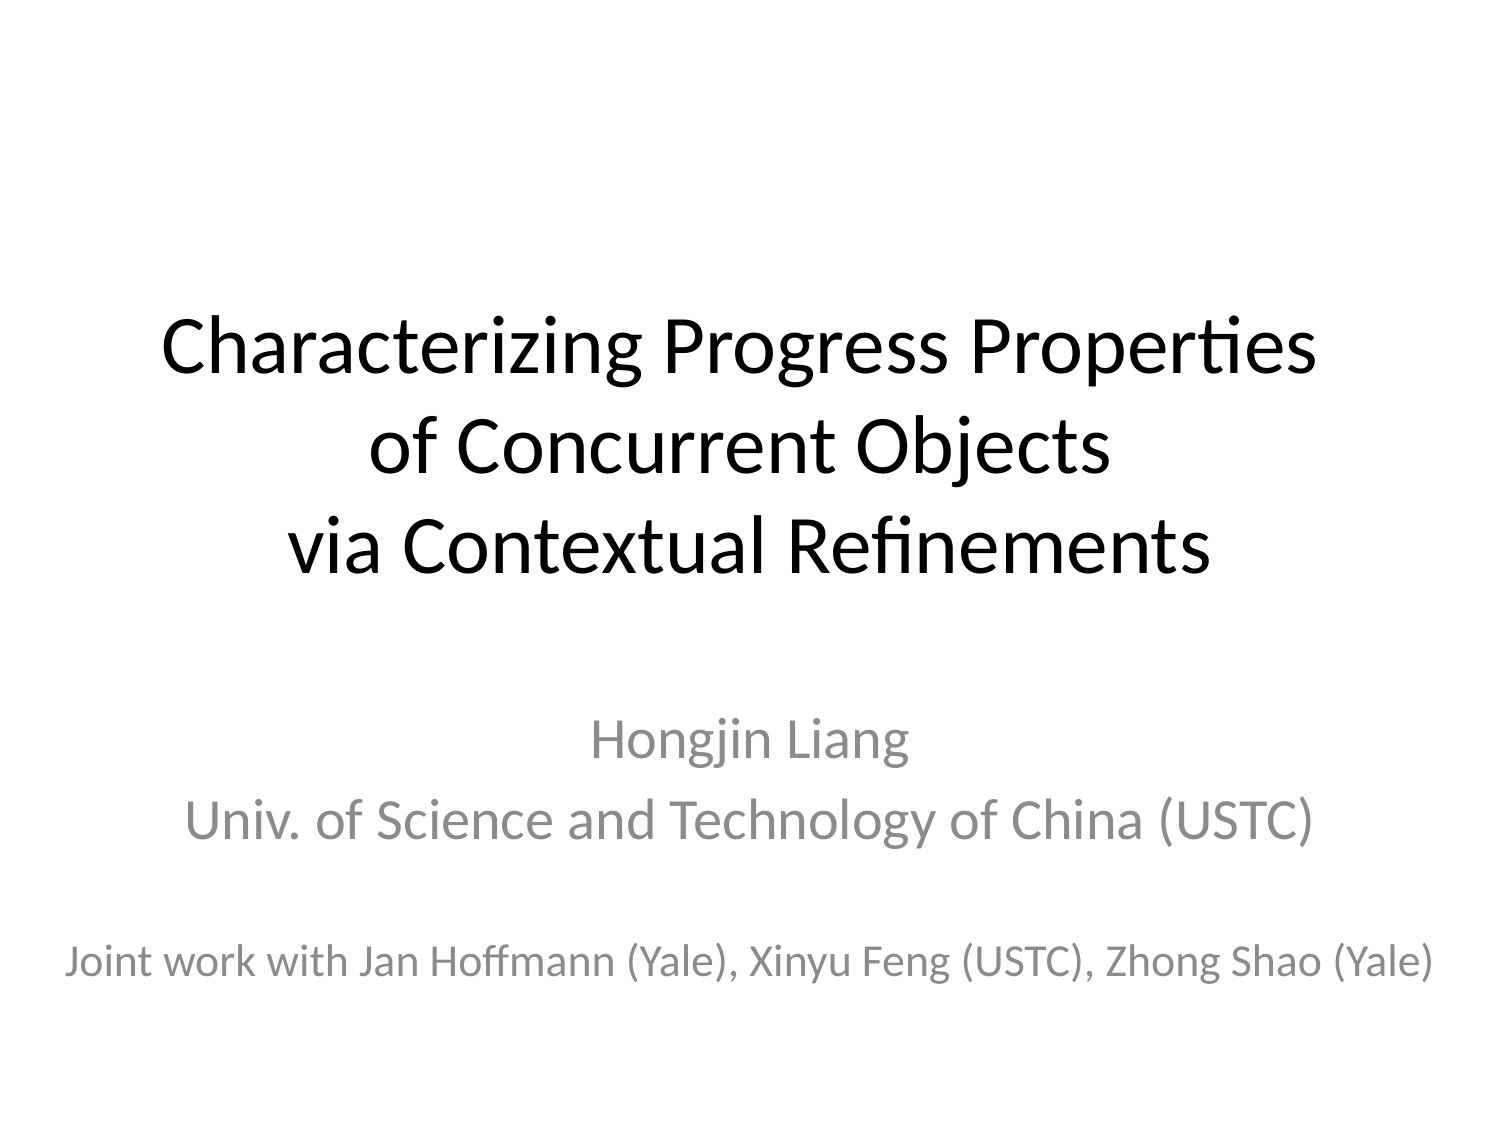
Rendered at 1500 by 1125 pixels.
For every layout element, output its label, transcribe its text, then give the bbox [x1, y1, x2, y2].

subtitle Hongjin Liang Univ. of Science and Technology of China (USTC) Joint work with Jan Hoffmann (Yale), Xinyu Feng (USTC), Zhong Shao (Yale) [0, 692, 1500, 1047]
title Characterizing Progress Properties of Concurrent Objects via Contextual Refinements [0, 290, 1500, 591]
